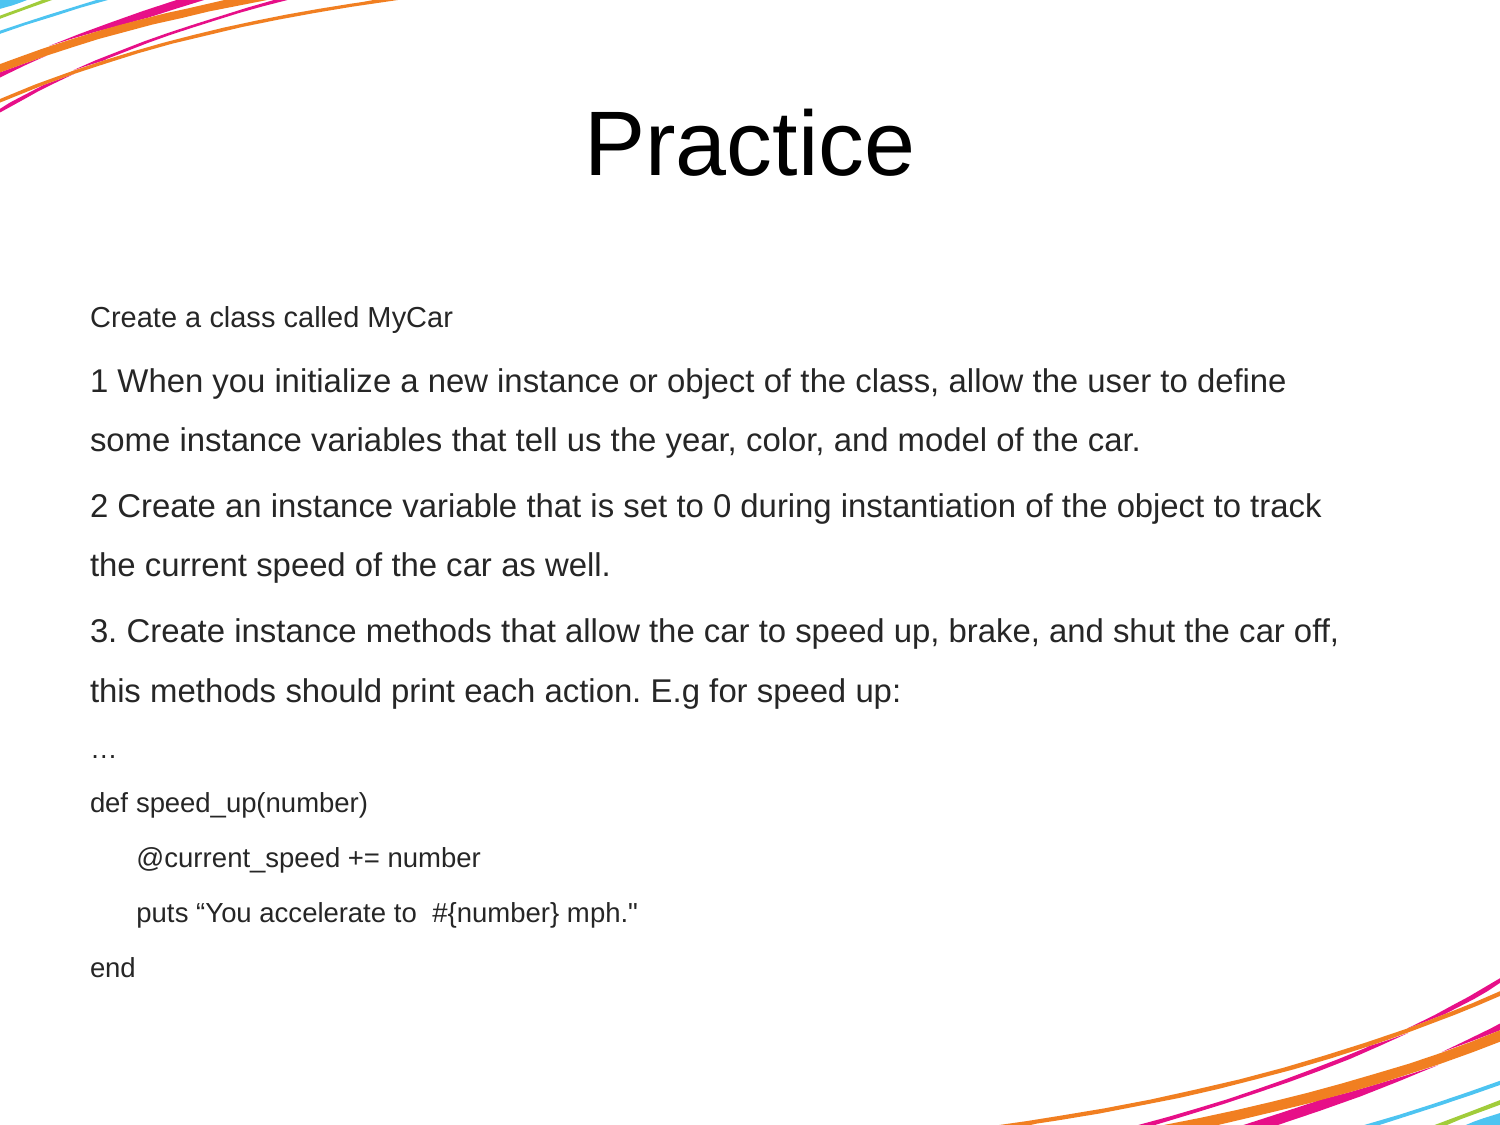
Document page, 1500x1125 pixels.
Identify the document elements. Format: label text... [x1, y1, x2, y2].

title Practice [75, 45, 1425, 233]
list Create a class called MyCar 1 When you initialize a new instance or object of the class, allow the user to define some instance variables that tell us the year, color, and model of the car. 2 Create an instance variable that is set to 0 during instantiation of the object to track the current speed of the car as well. 3. Create instance methods that allow the car to speed up, brake, and shut the car off, this methods should print each action. E.g for speed up: … def speed_up(number) @current_speed += number puts “You accelerate to #{number} mph." end [75, 273, 1387, 993]
